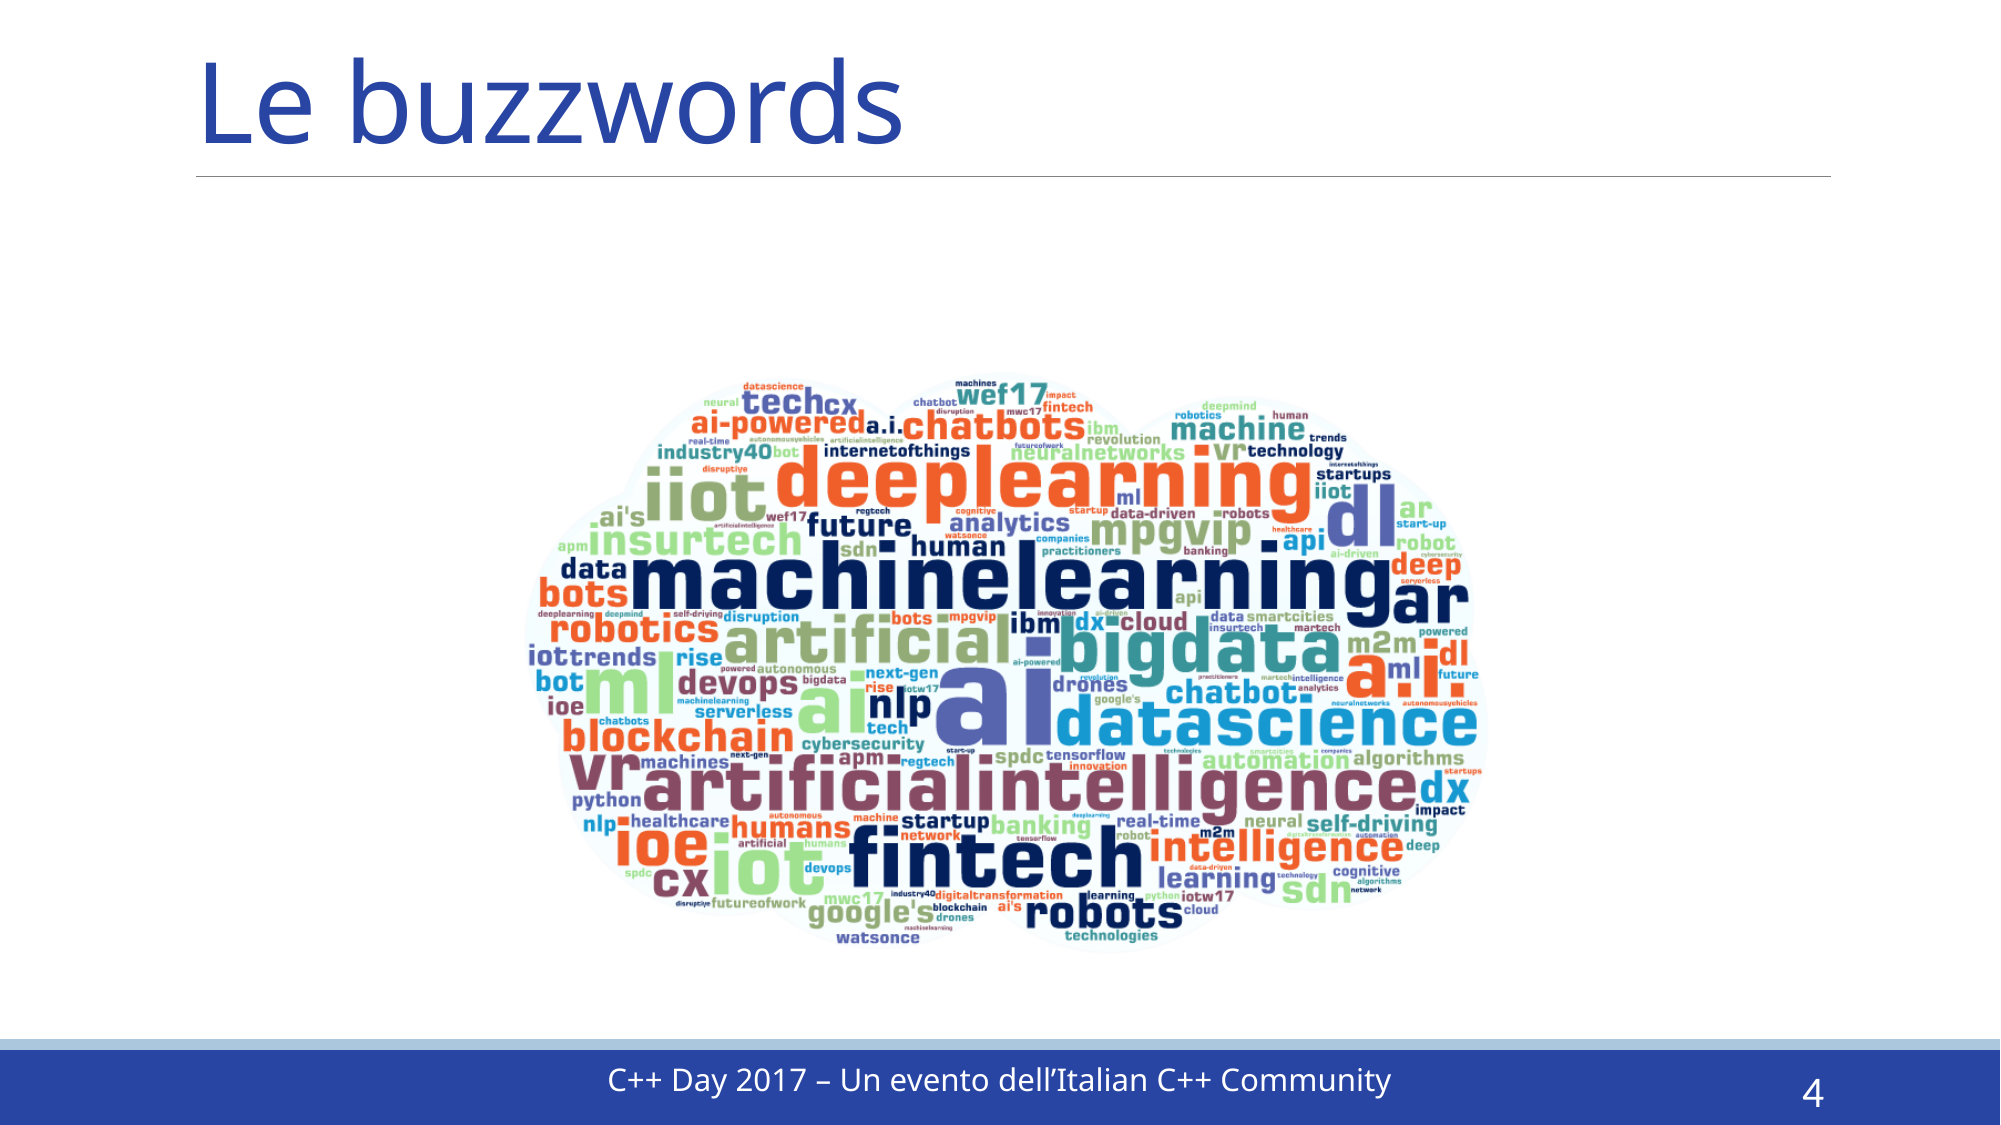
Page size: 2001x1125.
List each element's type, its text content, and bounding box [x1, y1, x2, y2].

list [498, 356, 1512, 964]
slide_number 4 [1624, 1059, 1840, 1120]
title Le buzzwords [180, 2, 1830, 175]
